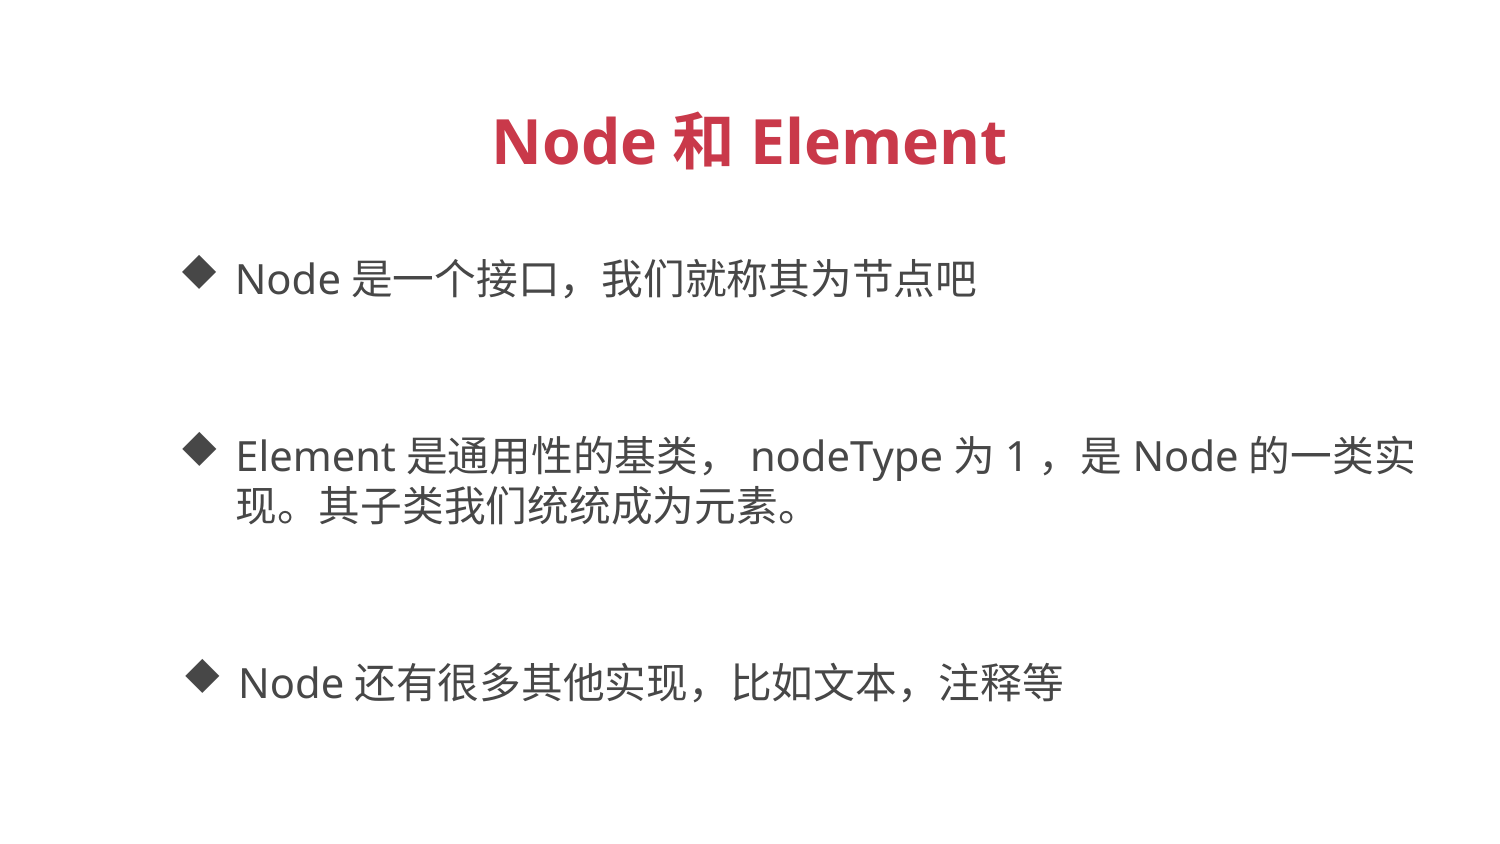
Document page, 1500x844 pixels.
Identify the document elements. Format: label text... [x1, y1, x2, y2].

text_box Element是通用性的基类，nodeType为1，是Node的一类实现。其子类我们统统成为元素。 [89, 422, 1495, 538]
text_box Node是一个接口，我们就称其为节点吧 [88, 245, 1494, 310]
text_box Node还有很多其他实现，比如文本，注释等 [91, 649, 1497, 715]
text_box Node和Element [476, 94, 1023, 185]
